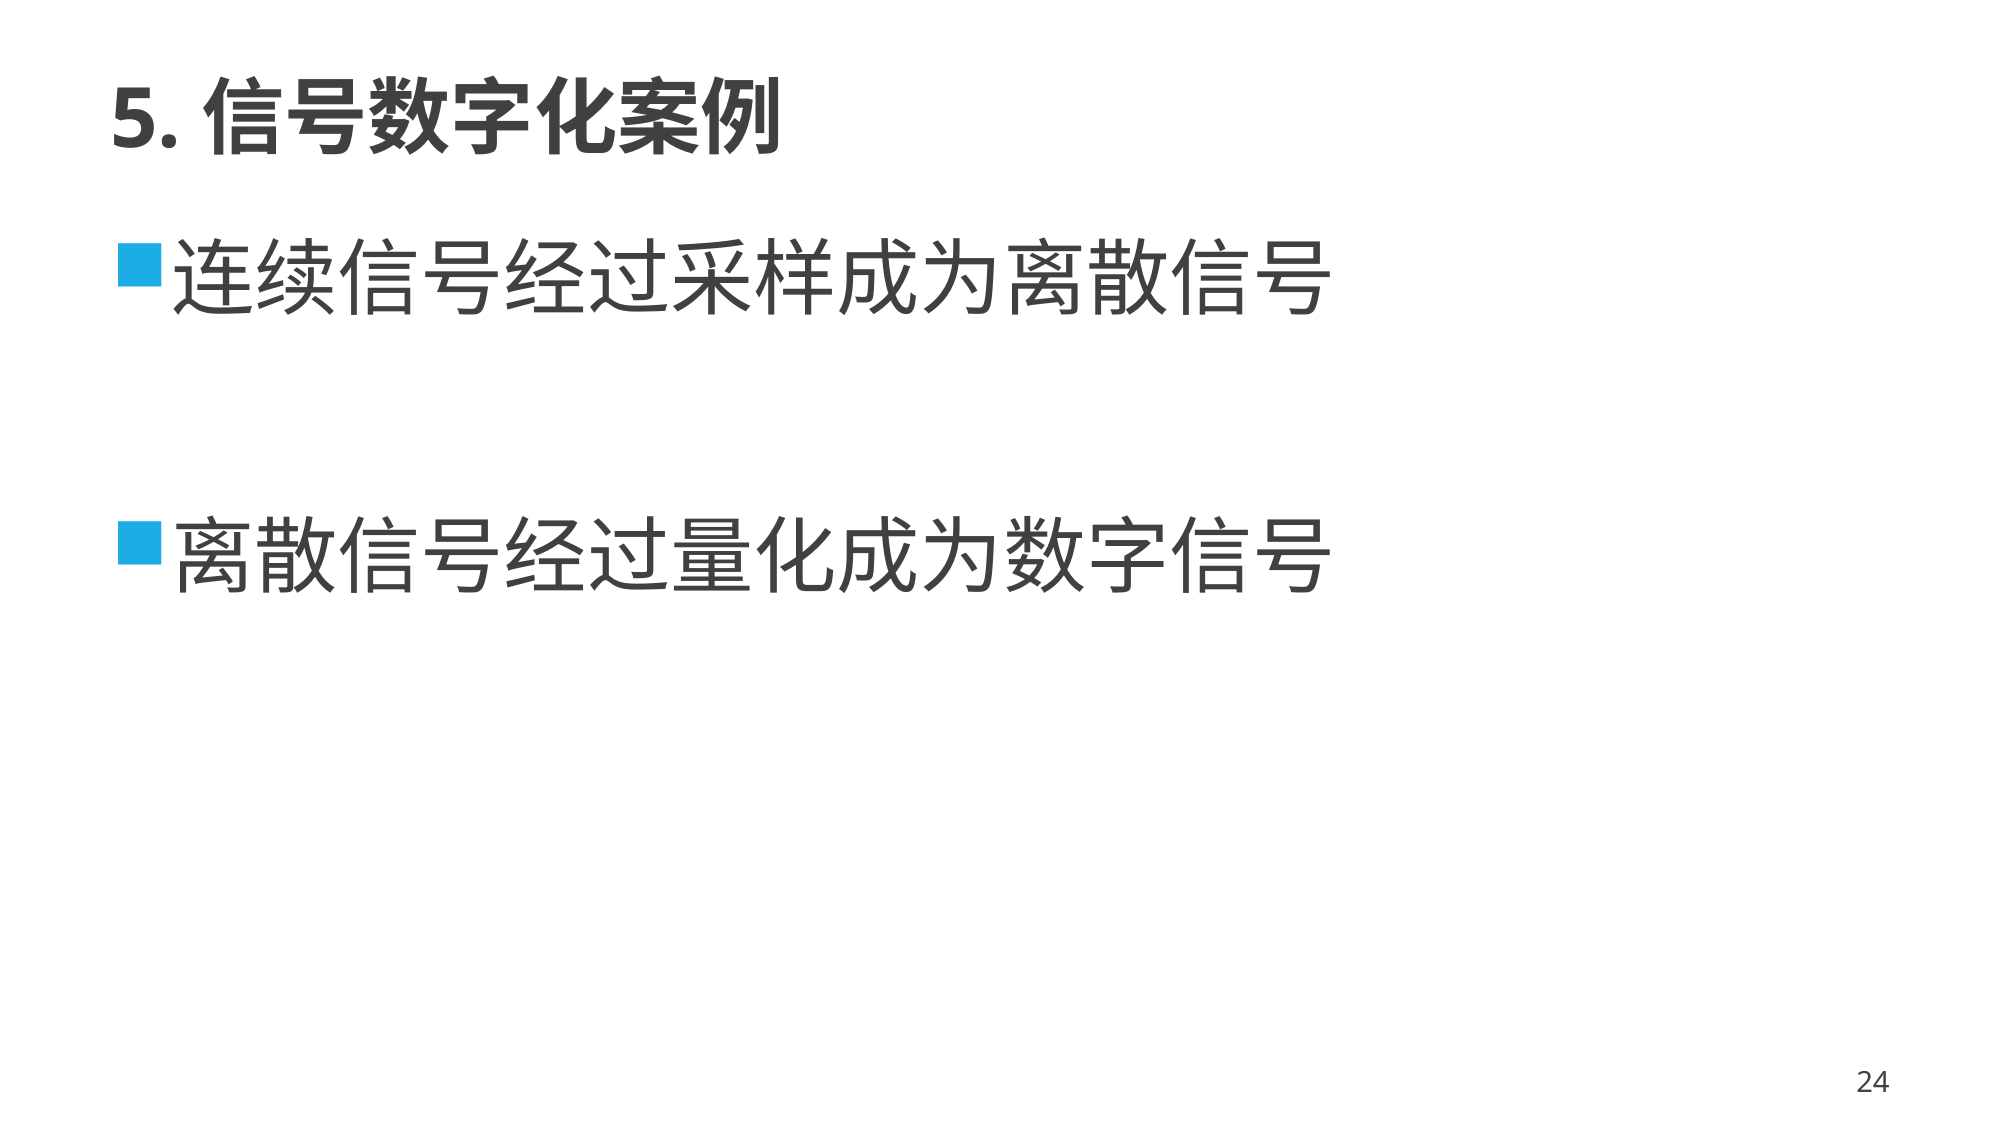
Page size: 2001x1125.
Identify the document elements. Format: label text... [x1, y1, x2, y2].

slide_number 24 [1732, 1053, 1905, 1114]
list 连续信号经过采样成为离散信号 离散信号经过量化成为数字信号 [95, 207, 1905, 1042]
title 5.信号数字化案例 [95, 21, 1905, 172]
